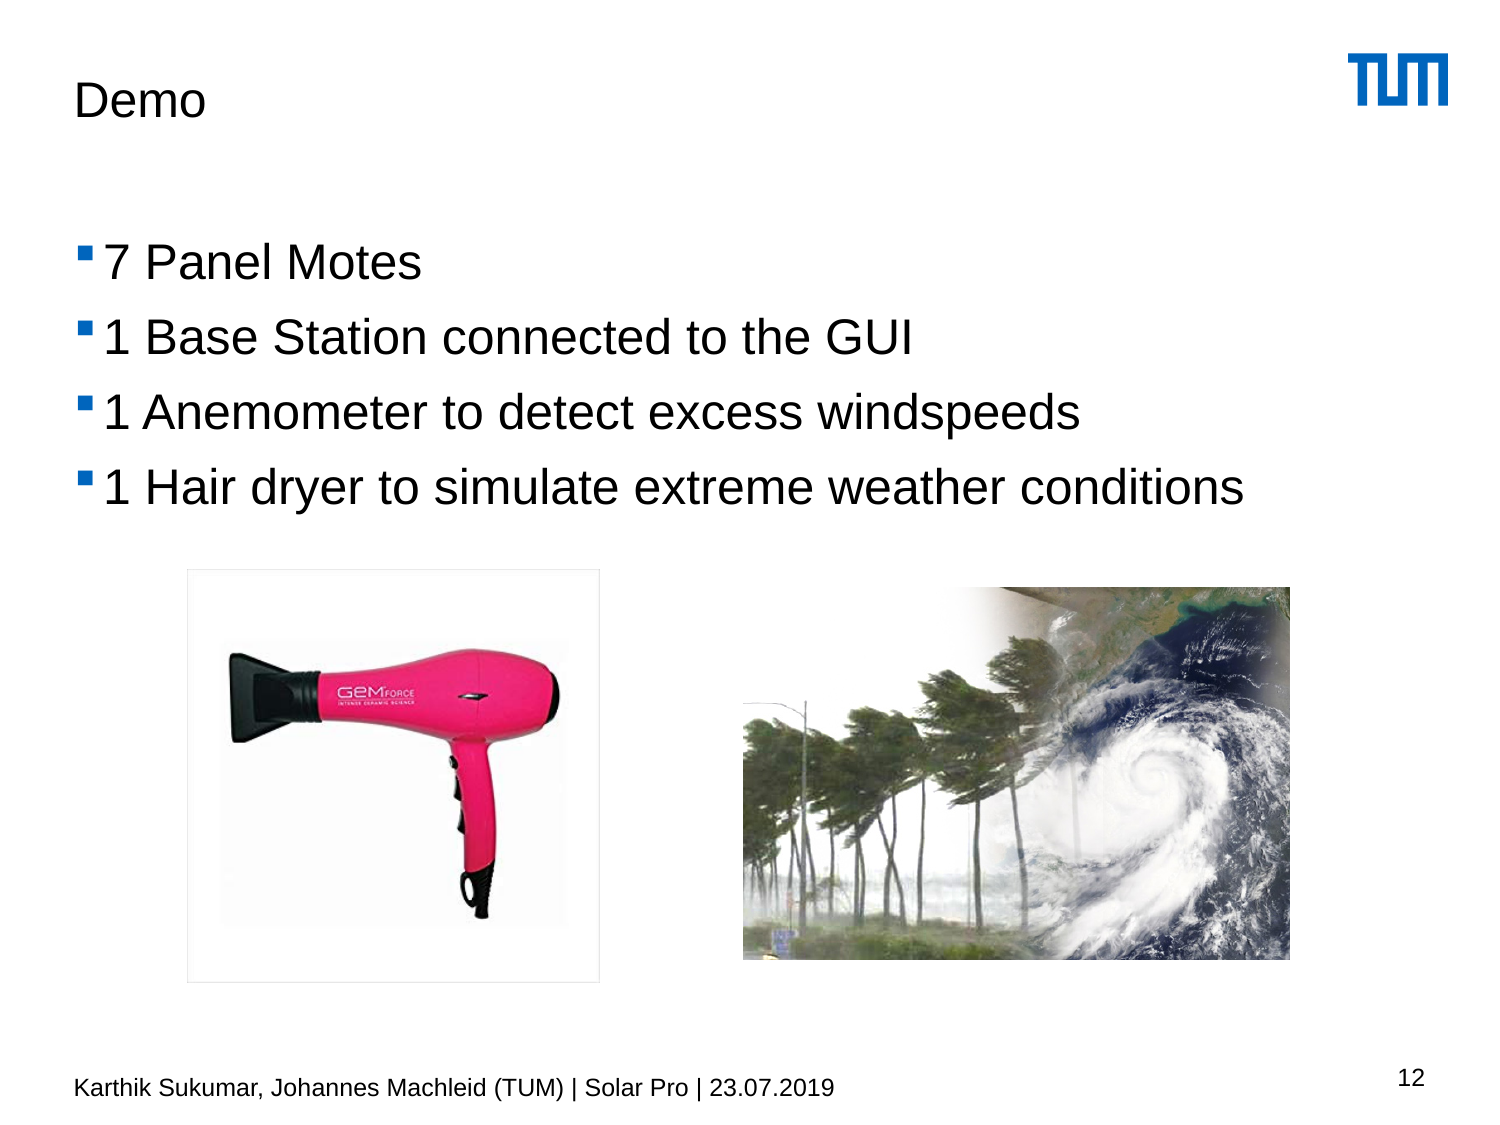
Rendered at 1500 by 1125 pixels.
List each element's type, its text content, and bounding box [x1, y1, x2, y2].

picture [743, 587, 1291, 961]
text_box Demo [58, 60, 1230, 120]
picture [186, 569, 601, 984]
text_box 12 [1273, 1054, 1441, 1115]
text_box 7 Panel Motes 1 Base Station connected to the GUI 1 Anemometer to detect excess windspeeds 1 Hair dryer to simulate extreme weather conditions [58, 207, 1441, 1028]
